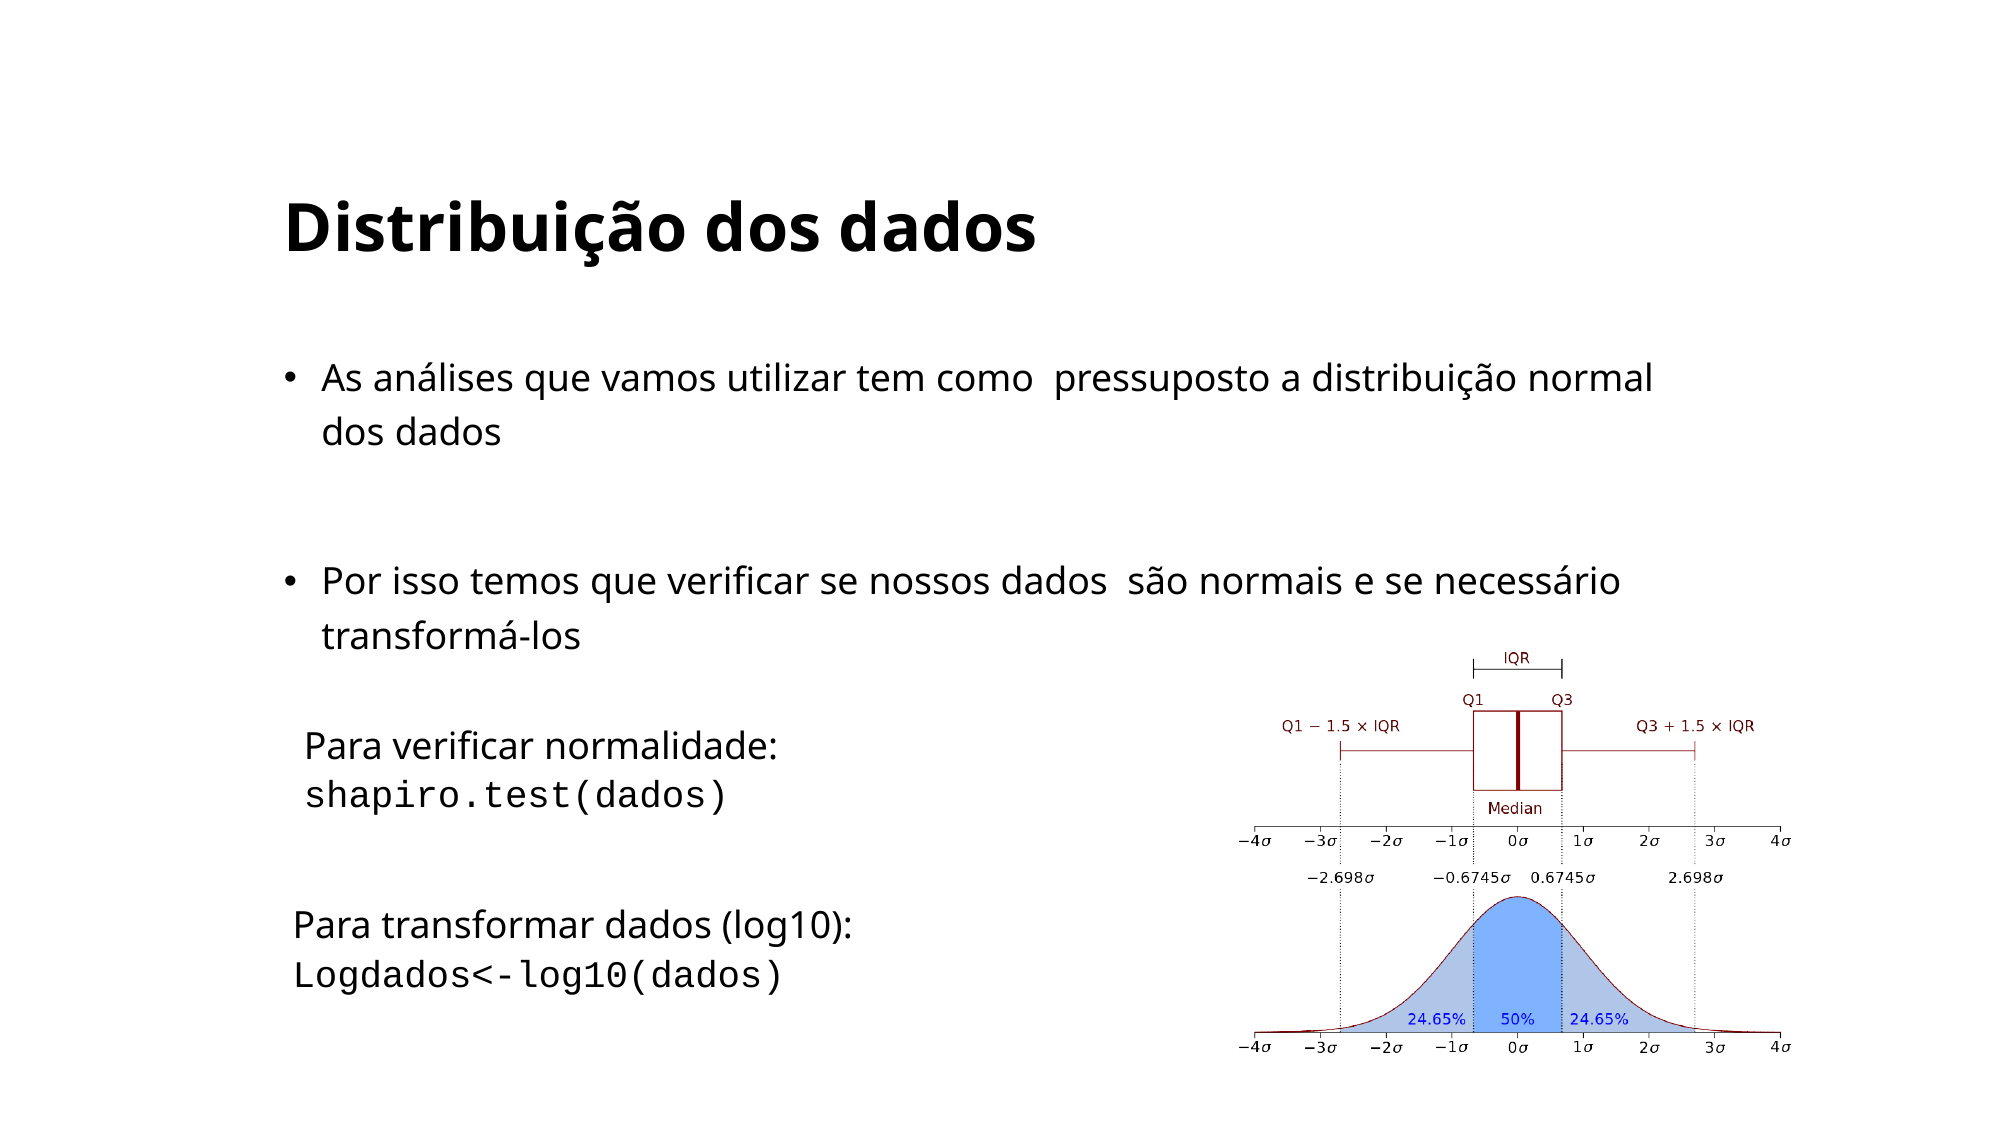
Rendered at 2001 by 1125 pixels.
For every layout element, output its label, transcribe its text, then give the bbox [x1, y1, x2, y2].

list As análises que vamos utilizar tem como pressuposto a distribuição normal dos dados Por isso temos que verificar se nossos dados são normais e se necessário transformá-los [268, 337, 1732, 1017]
picture [1234, 642, 1800, 1066]
text_box Para verificar normalidade: shapiro.test(dados) [286, 710, 1234, 823]
text_box Para transformar dados (log10): Logdados<-log10(dados) [275, 889, 868, 1003]
title Distribuição dos dados [268, 112, 1732, 337]
